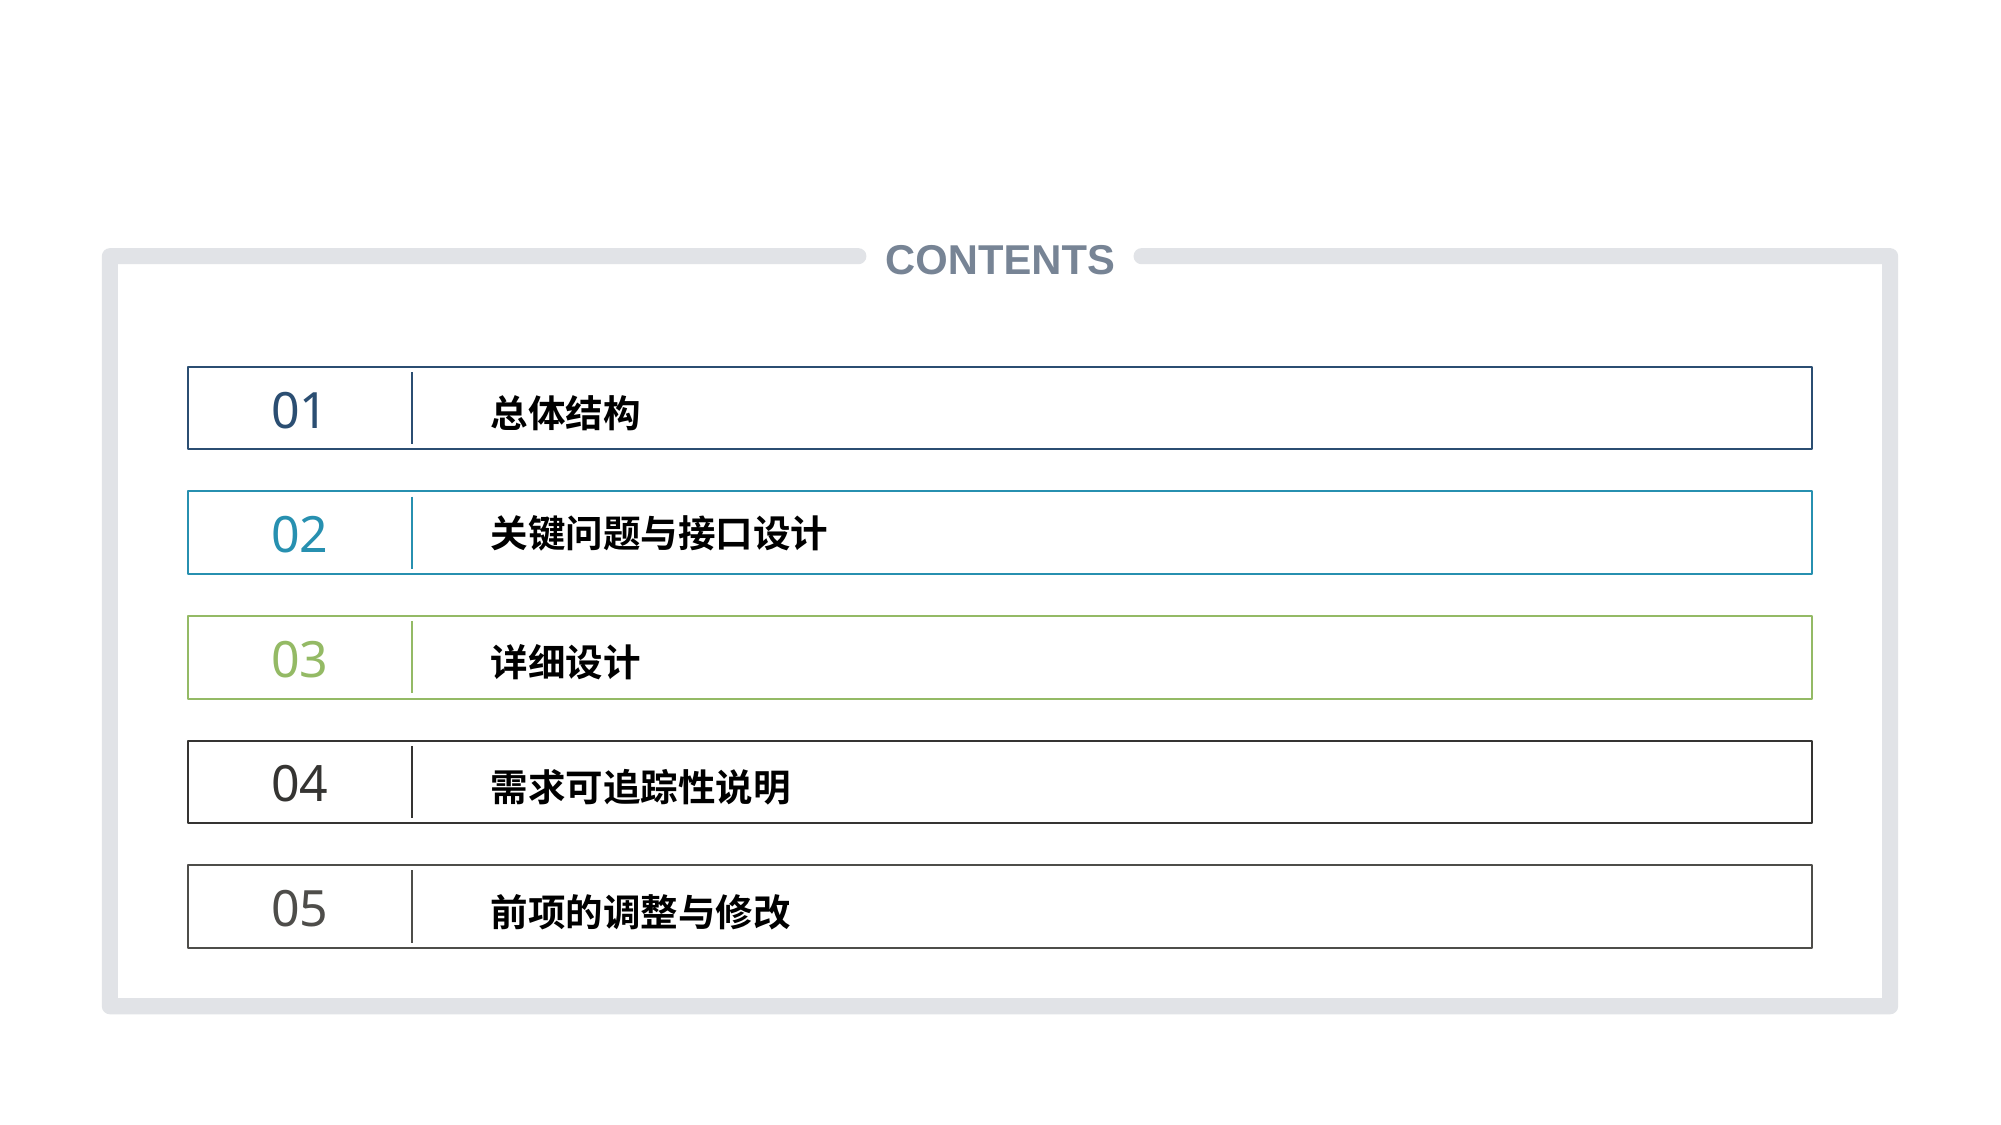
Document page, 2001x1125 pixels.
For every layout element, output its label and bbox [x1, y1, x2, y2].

text_box [109, 207, 1891, 1007]
